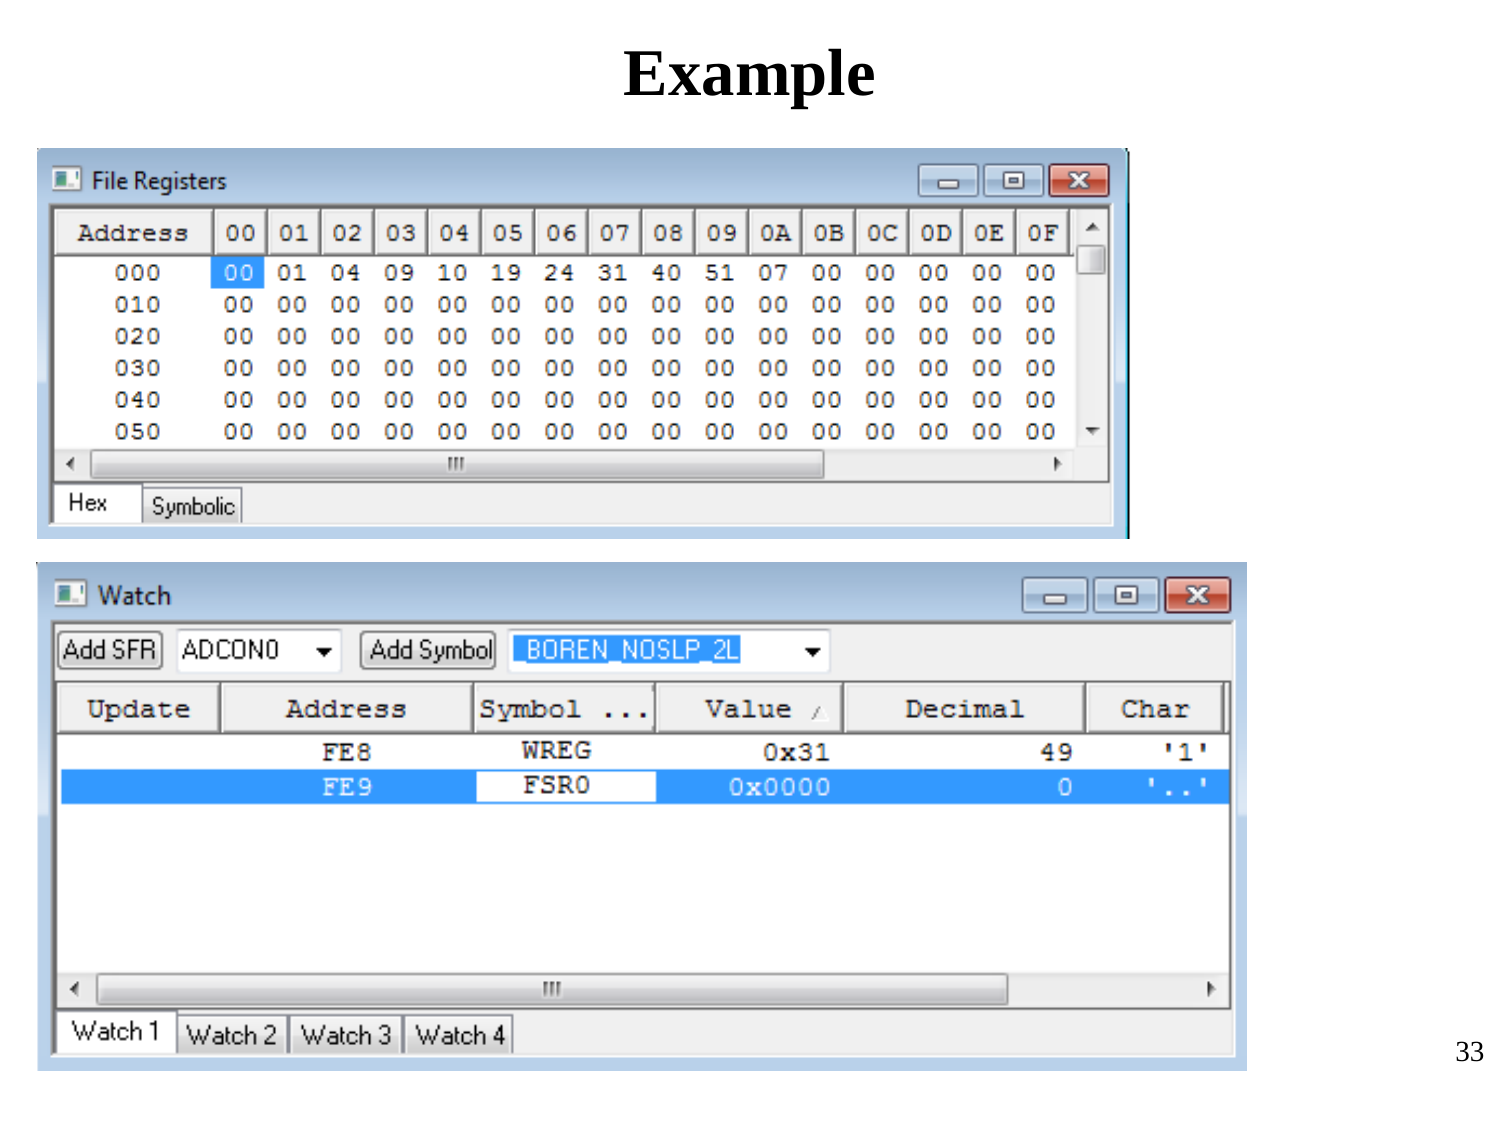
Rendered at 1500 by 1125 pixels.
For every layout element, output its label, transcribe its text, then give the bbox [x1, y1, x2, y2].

picture [37, 148, 1133, 539]
picture [35, 562, 1247, 1071]
title Example [112, 12, 1388, 125]
slide_number 33 [1187, 1024, 1500, 1101]
